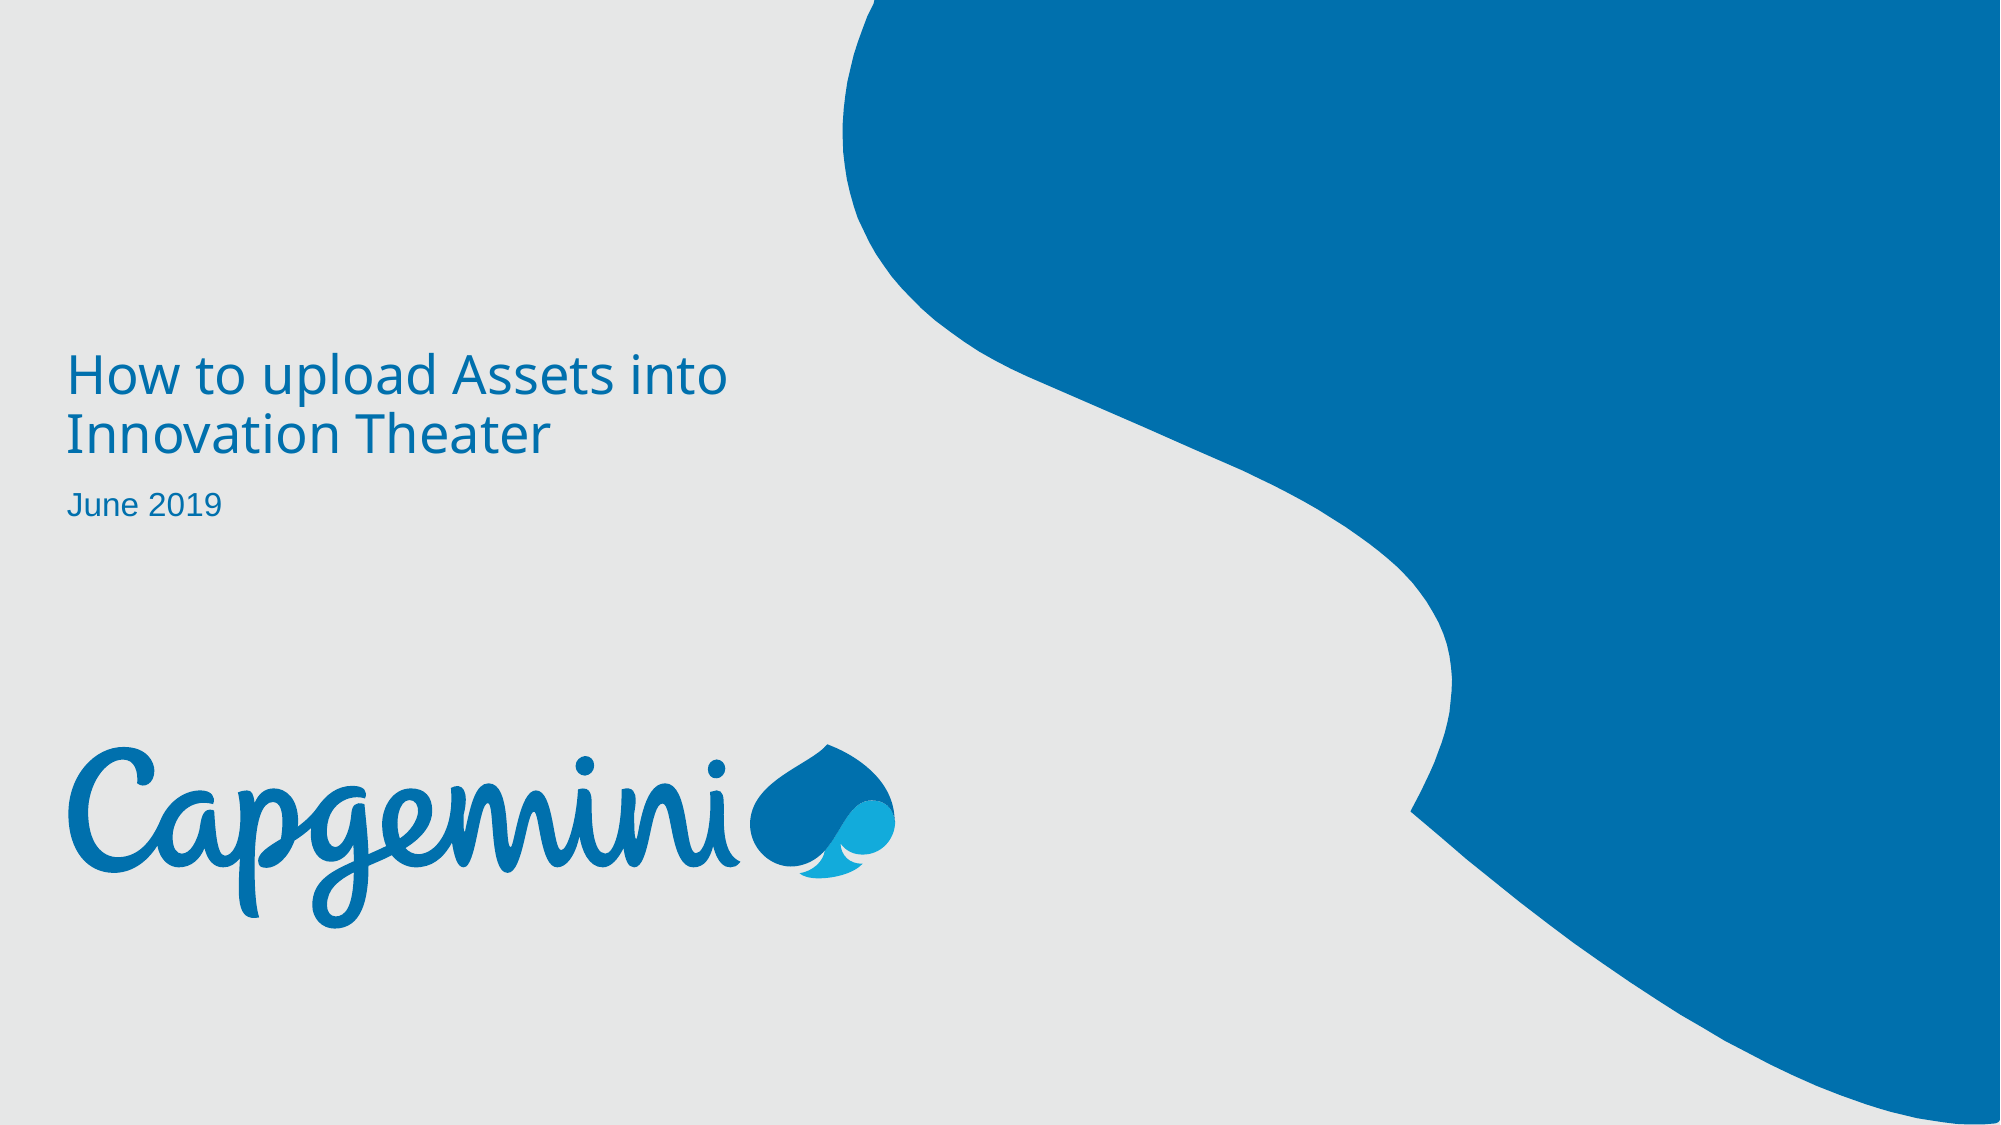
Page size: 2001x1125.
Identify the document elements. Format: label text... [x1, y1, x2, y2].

subtitle June 2019 [66, 488, 851, 689]
title How to upload Assets into Innovation Theater [66, 222, 851, 465]
